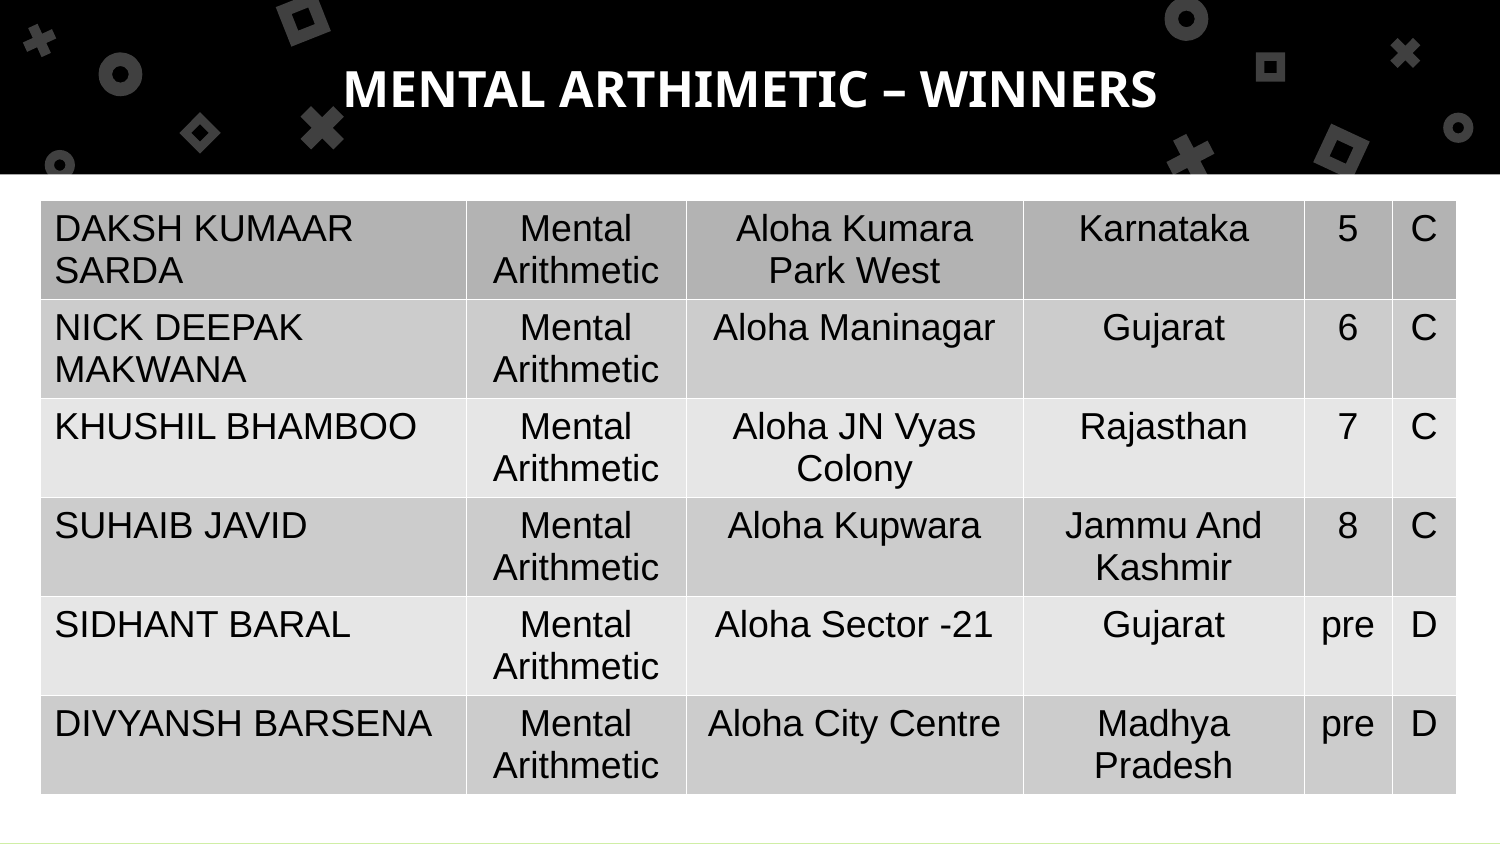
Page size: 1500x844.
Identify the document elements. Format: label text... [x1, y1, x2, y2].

table_cell D [1393, 696, 1456, 794]
table_header Karnataka [1024, 201, 1304, 299]
text_box MENTAL ARTHIMETIC – WINNERS [74, 0, 1425, 175]
table_cell pre [1305, 597, 1392, 695]
table_cell Madhya Pradesh [1024, 696, 1304, 794]
table_cell Aloha City Centre [687, 696, 1023, 794]
table_cell 7 [1305, 399, 1392, 497]
table_cell Mental Arithmetic [467, 300, 686, 398]
table_cell SIDHANT BARAL [41, 597, 466, 695]
table_cell Mental Arithmetic [467, 696, 686, 794]
table_cell pre [1305, 696, 1392, 794]
table_cell Aloha Maninagar [687, 300, 1023, 398]
table_cell Mental Arithmetic [467, 399, 686, 497]
table_cell 8 [1305, 498, 1392, 596]
table_cell Aloha Sector -21 [687, 597, 1023, 695]
table_cell NICK DEEPAK MAKWANA [41, 300, 466, 398]
table_cell Aloha Kupwara [687, 498, 1023, 596]
table_header Aloha Kumara Park West [687, 201, 1023, 299]
table_cell D [1393, 597, 1456, 695]
table_cell 6 [1305, 300, 1392, 398]
table_cell C [1393, 399, 1456, 497]
table_header C [1393, 201, 1456, 299]
table_header DAKSH KUMAAR SARDA [41, 201, 466, 299]
table_cell SUHAIB JAVID [41, 498, 466, 596]
table_cell C [1393, 300, 1456, 398]
table_header Mental Arithmetic [467, 201, 686, 299]
table_cell Gujarat [1024, 597, 1304, 695]
table_cell Mental Arithmetic [467, 597, 686, 695]
table_cell Mental Arithmetic [467, 498, 686, 596]
table_cell Aloha JN Vyas Colony [687, 399, 1023, 497]
table_cell Gujarat [1024, 300, 1304, 398]
table_cell Rajasthan [1024, 399, 1304, 497]
table_cell Jammu And Kashmir [1024, 498, 1304, 596]
table_cell C [1393, 498, 1456, 596]
table_cell KHUSHIL BHAMBOO [41, 399, 466, 497]
table_header 5 [1305, 201, 1392, 299]
table_cell DIVYANSH BARSENA [41, 696, 466, 794]
